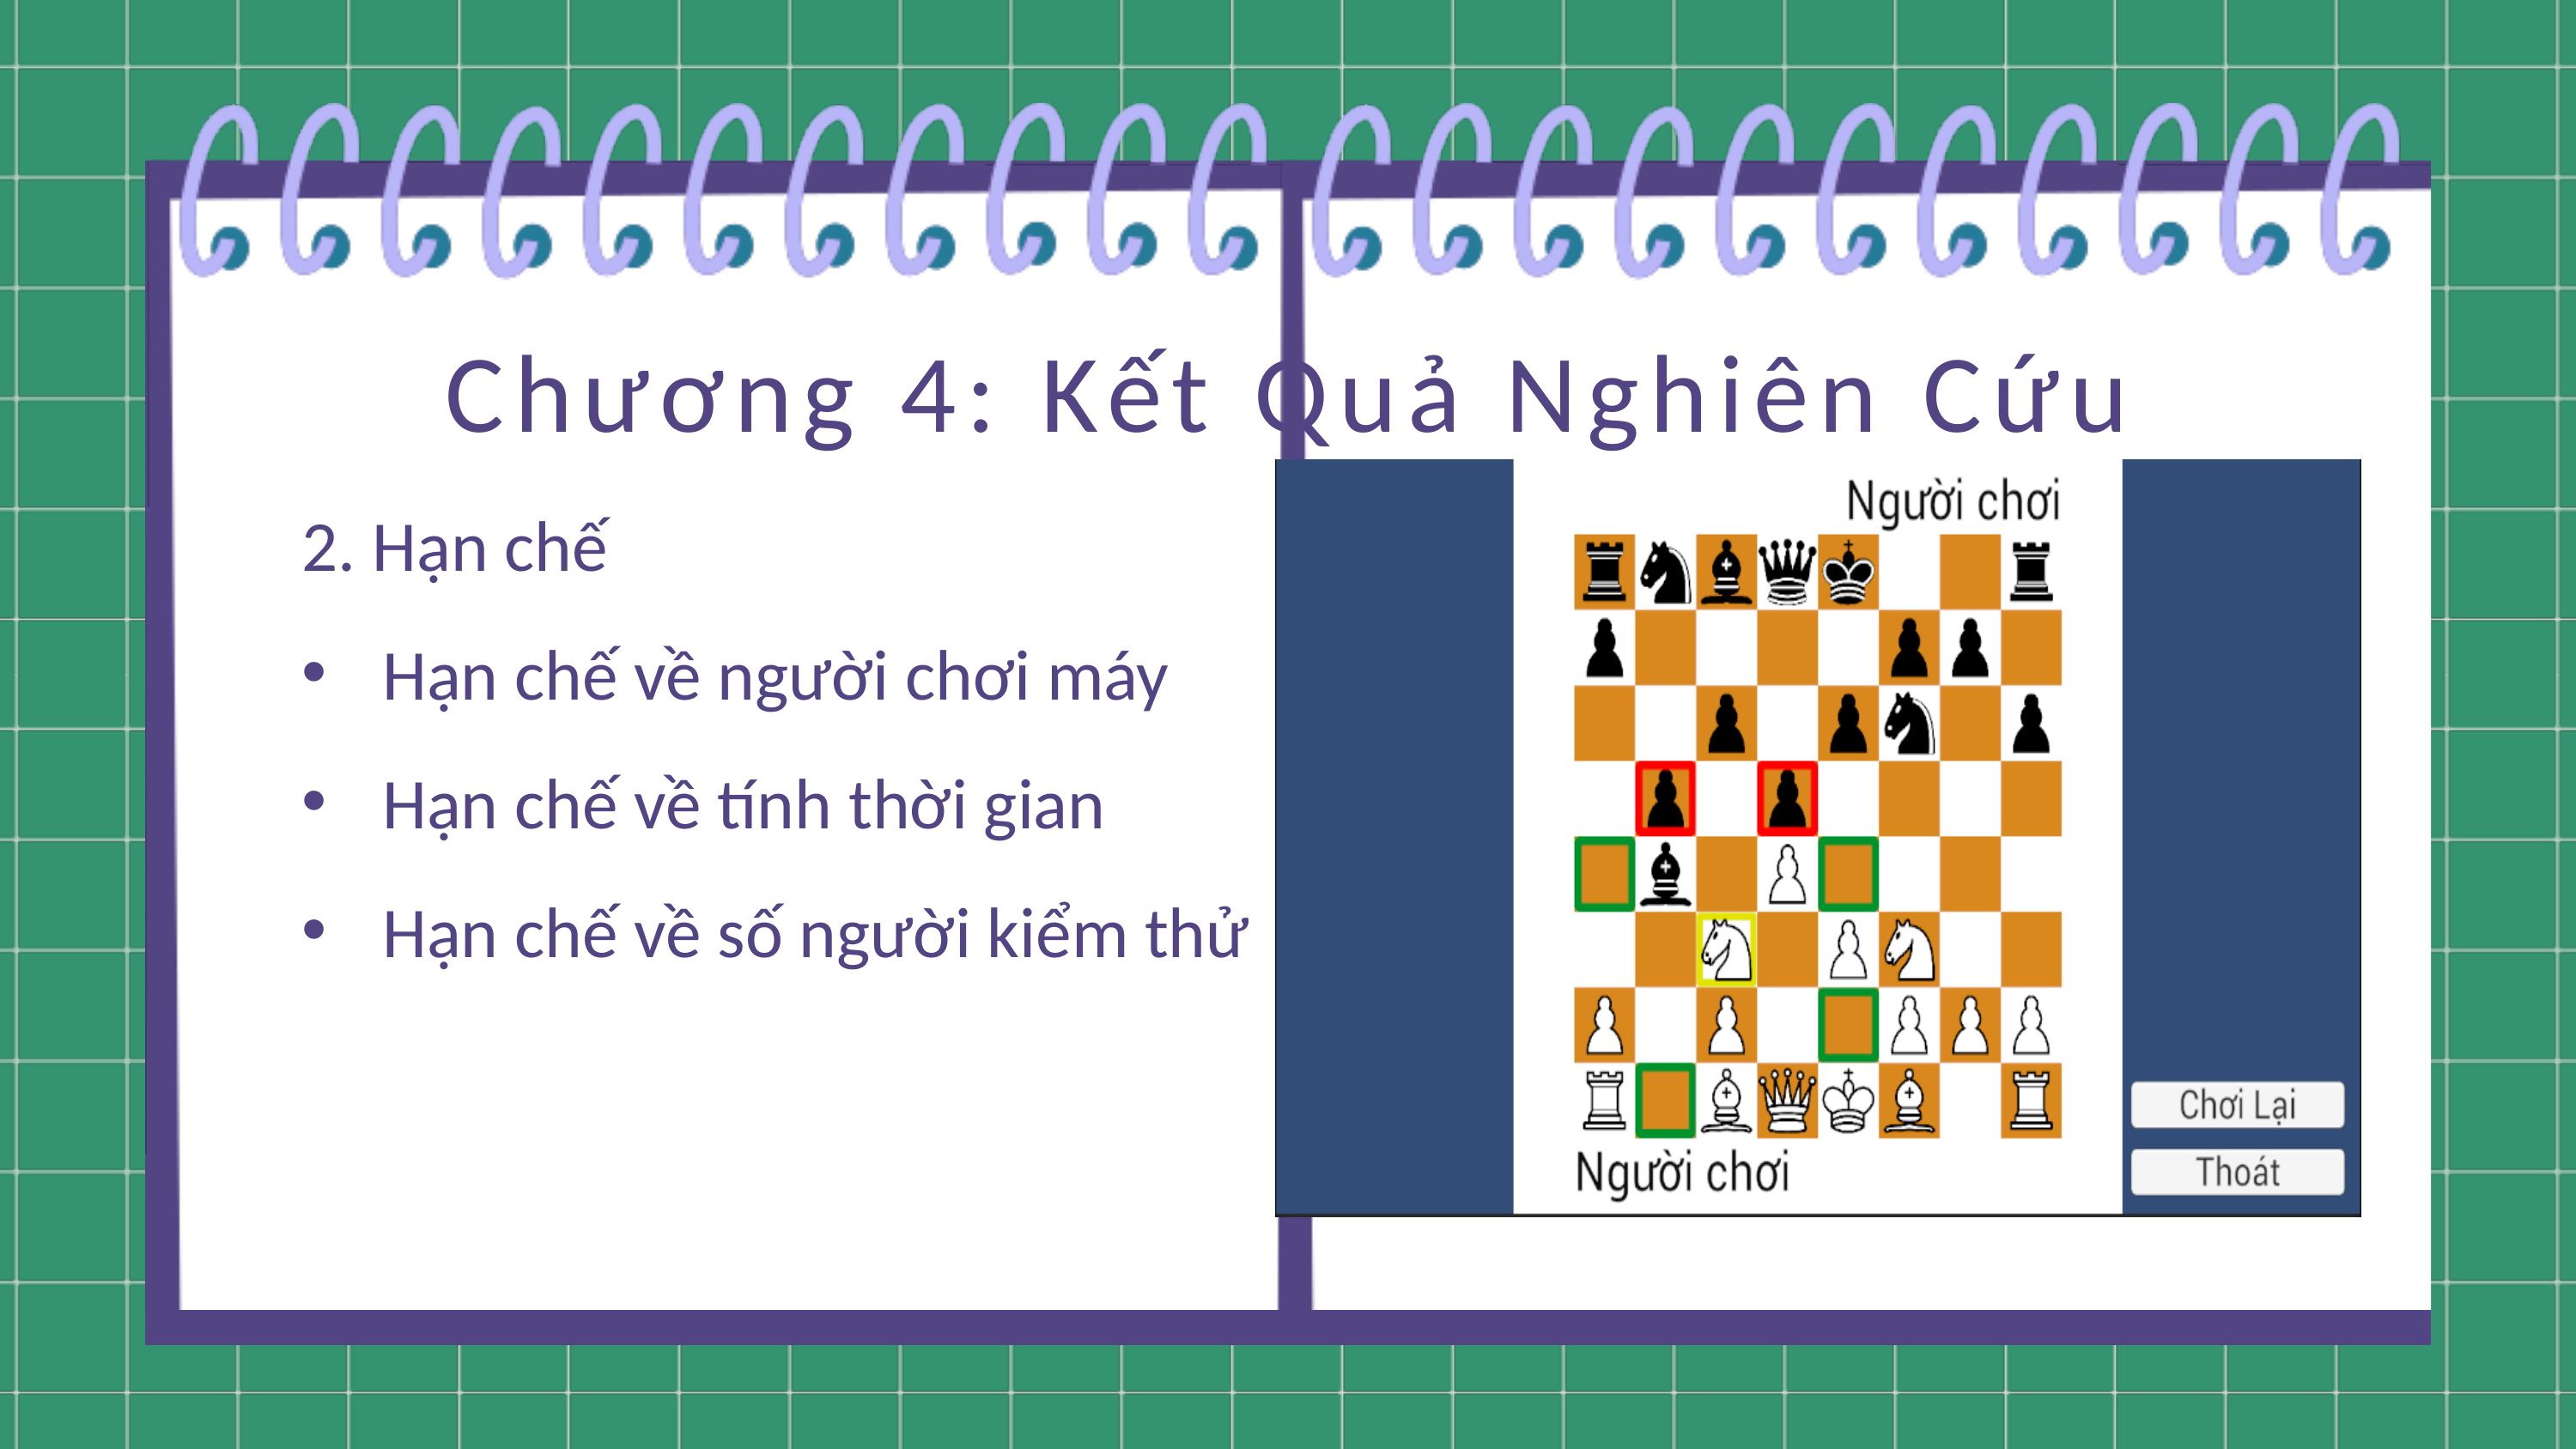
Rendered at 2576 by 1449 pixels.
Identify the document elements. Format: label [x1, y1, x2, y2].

text_box [144, 103, 2432, 1345]
picture [1275, 458, 2361, 1217]
text_box [0, 0, 2576, 1449]
